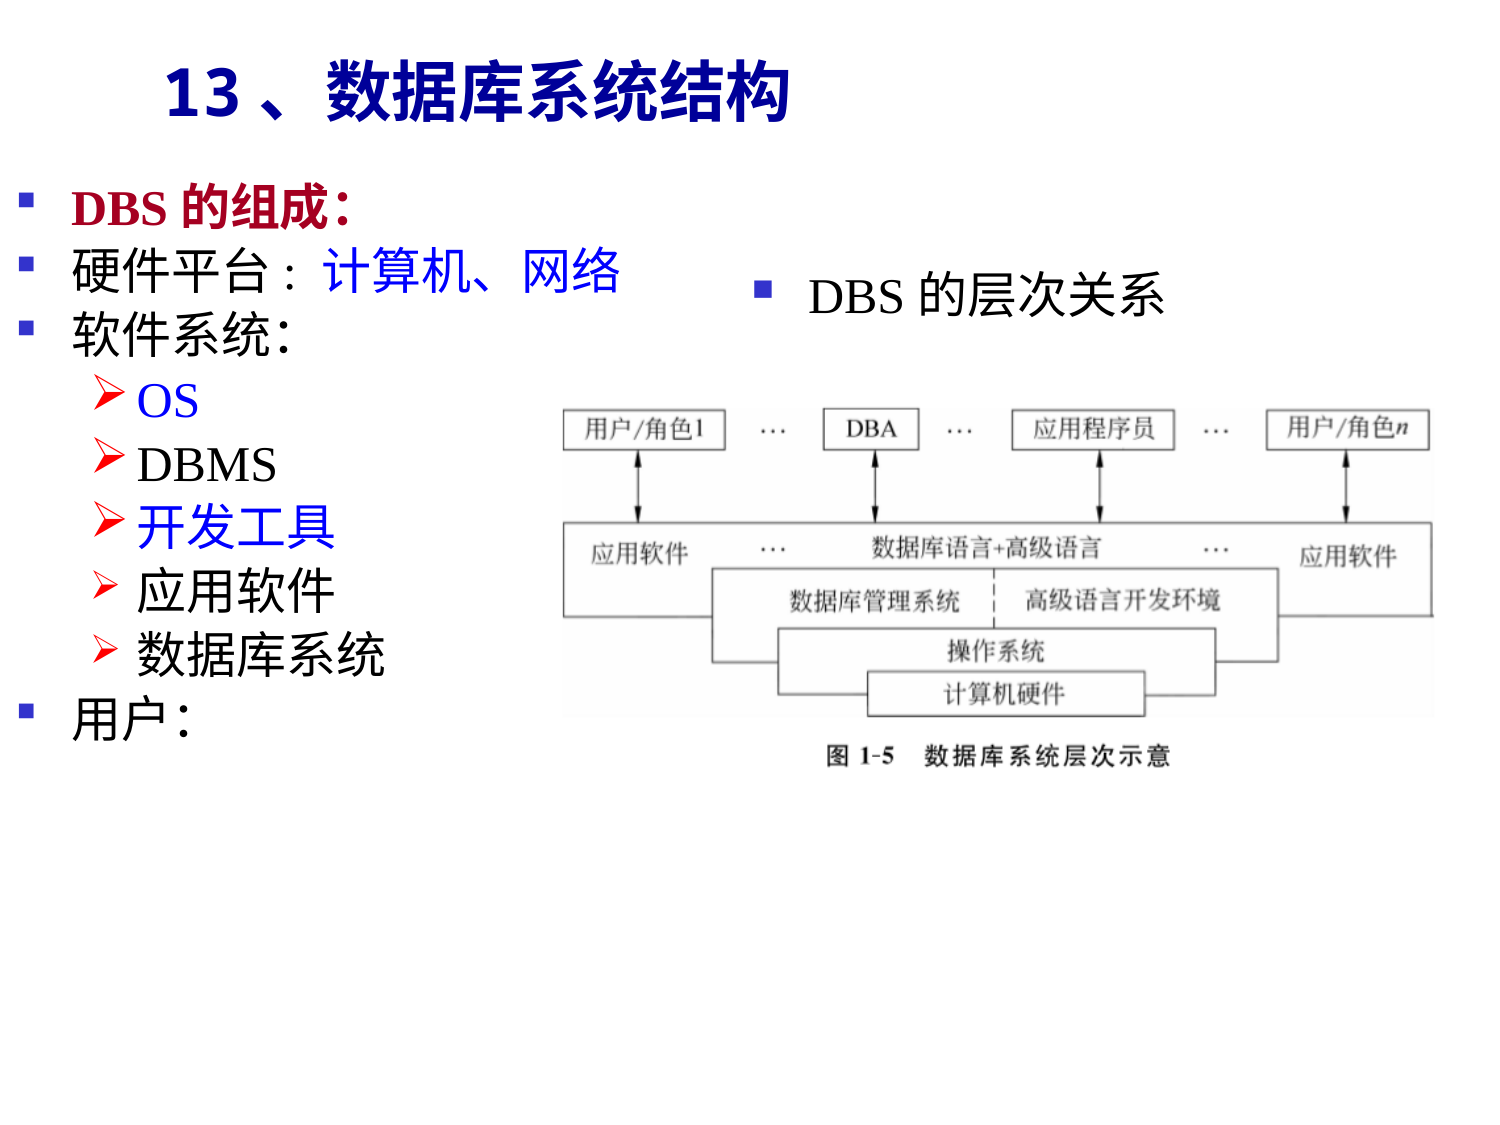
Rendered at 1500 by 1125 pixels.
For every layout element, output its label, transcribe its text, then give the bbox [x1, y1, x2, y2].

list DBS的层次关系 [736, 255, 1400, 348]
title 13、数据库系统结构 [147, 0, 886, 138]
picture [467, 349, 1500, 786]
text_box DBS的组成： 硬件平台: 计算机、网络 软件系统： OS DBMS 开发工具 应用软件 数据库系统 用户： [0, 174, 825, 975]
